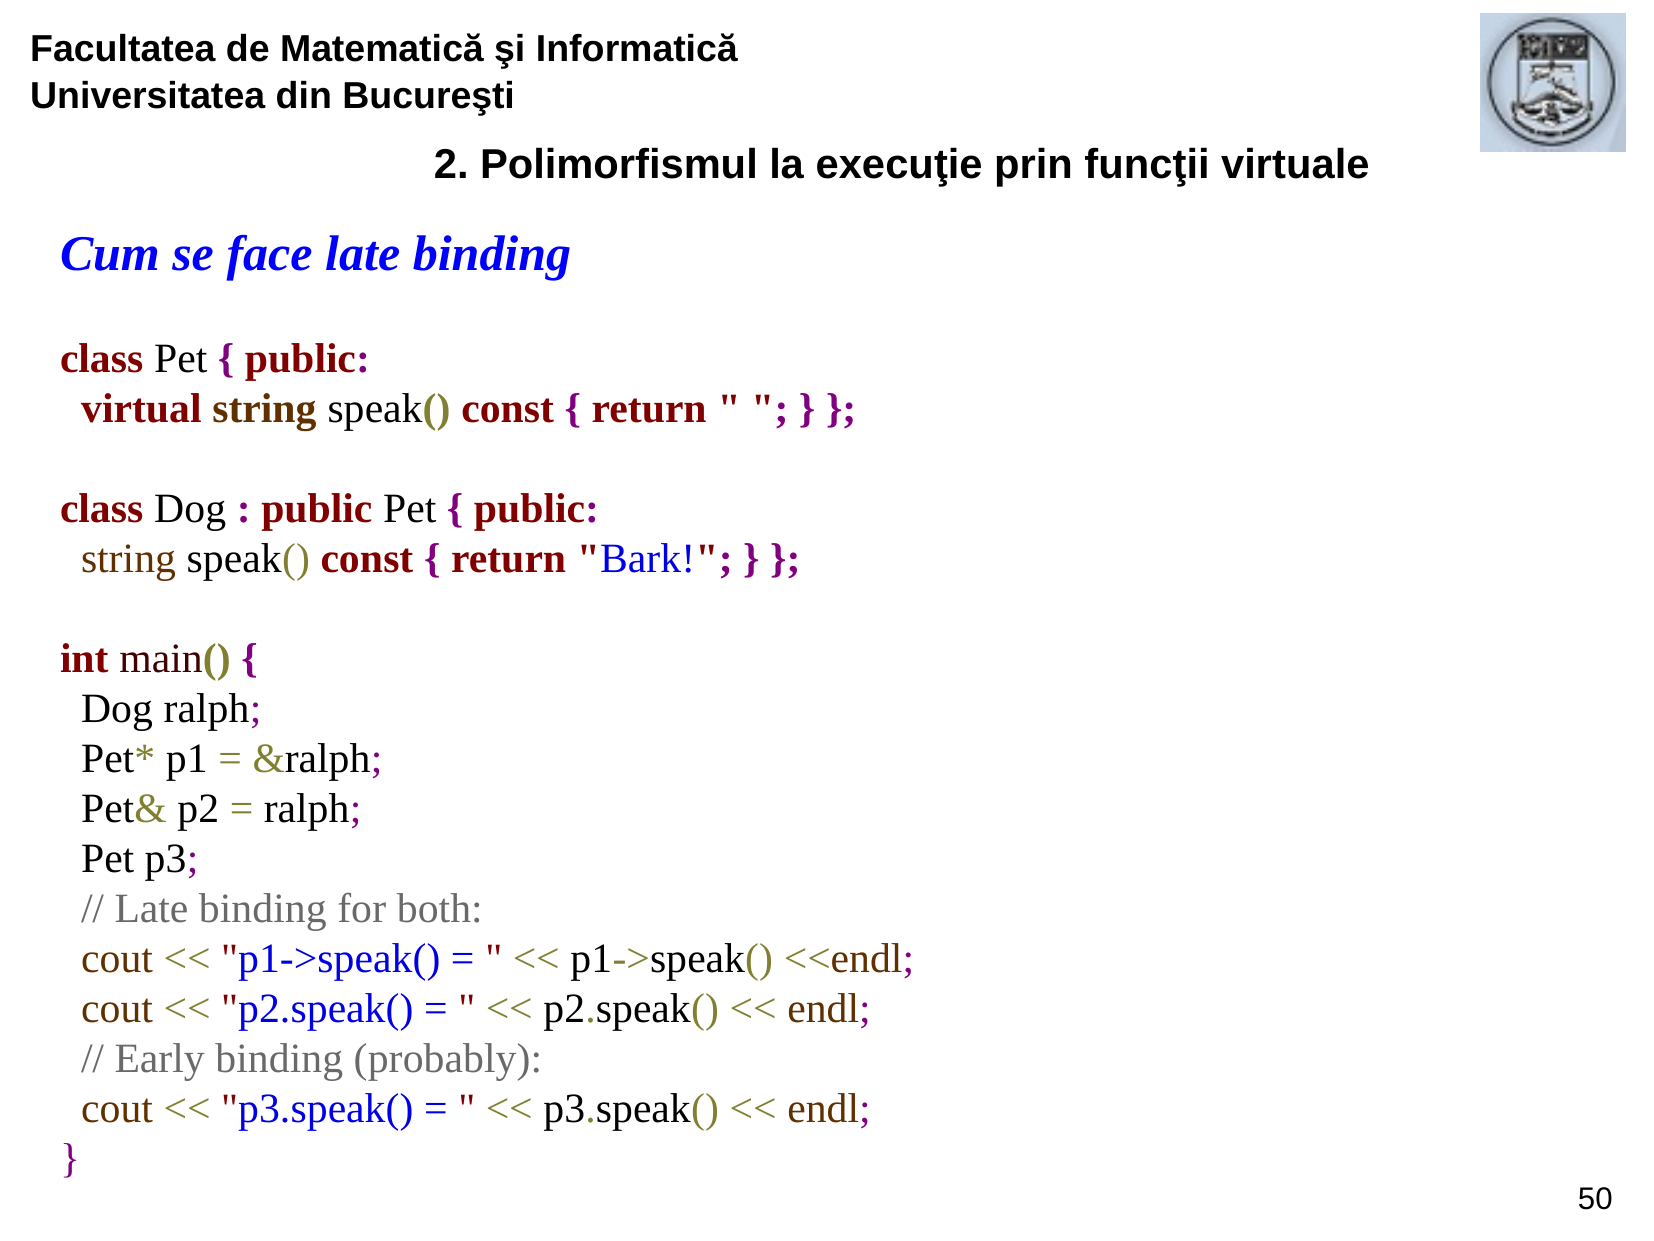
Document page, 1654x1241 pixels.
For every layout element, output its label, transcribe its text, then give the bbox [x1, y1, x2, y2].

text_box 50 [1526, 1158, 1630, 1225]
text_box Facultatea de Matematică şi Informatică Universitatea din Bucureşti [13, 13, 841, 122]
text_box Cum se face late binding class Pet { public: virtual string speak() const { return " "; } }; class Dog : public Pet { public: string speak() const { return "Bark!"; } }; int main() { Dog ralph; Pet* p1 = &ralph; Pet& p2 = ralph; Pet p3; // Late binding for both: cout << "p1->speak() = " << p1->speak() <<endl; cout << "p2.speak() = " << p2.speak() << endl; // Early binding (probably): cout << "p3.speak() = " << p3.speak() << endl; } [45, 205, 1087, 1208]
picture [1480, 13, 1626, 152]
text_box 2. Polimorfismul la execuţie prin funcţii virtuale [380, 135, 1423, 209]
